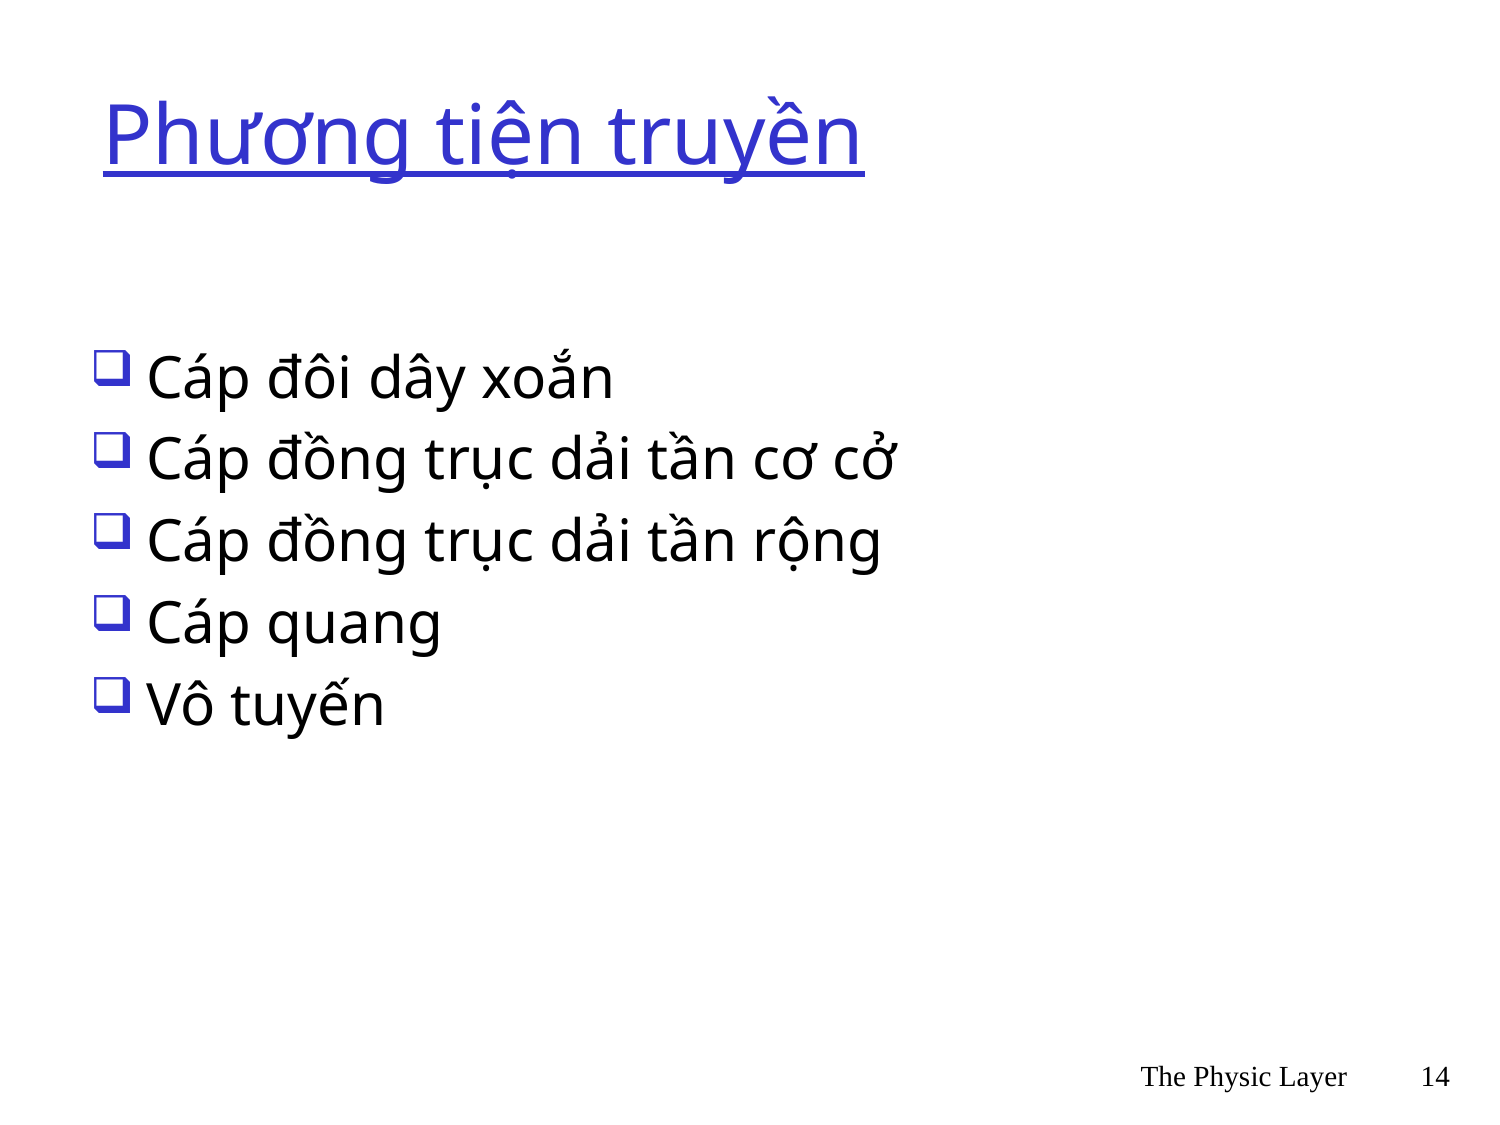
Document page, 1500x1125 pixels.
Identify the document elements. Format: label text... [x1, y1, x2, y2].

footer The Physic Layer [887, 1075, 1362, 1125]
slide_number 14 [1362, 1049, 1466, 1125]
list Cáp đôi dây xoắn Cáp đồng trục dải tần cơ cở Cáp đồng trục dải tần rộng Cáp quang Vô tuyến [75, 332, 1425, 1075]
title Phương tiện truyền [87, 37, 1363, 225]
